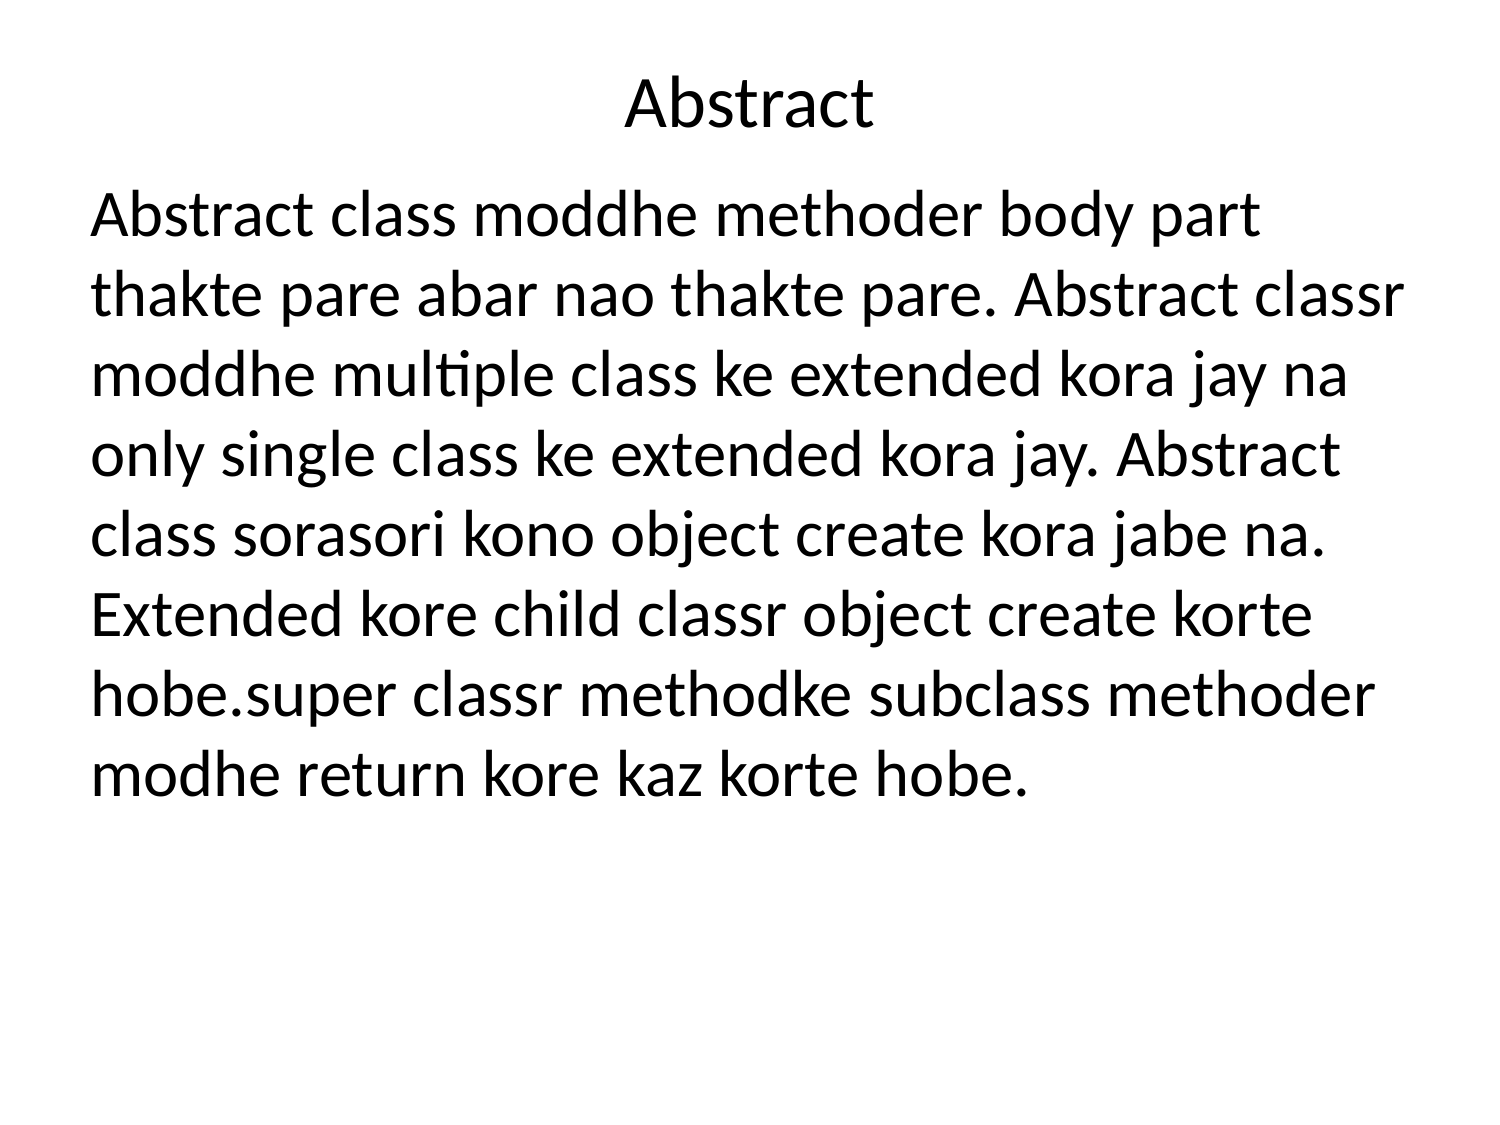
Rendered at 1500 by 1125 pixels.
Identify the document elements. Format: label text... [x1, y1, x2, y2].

list Abstract class moddhe methoder body part thakte pare abar nao thakte pare. Abstract classr moddhe multiple class ke extended kora jay na only single class ke extended kora jay. Abstract class sorasori kono object create kora jabe na. Extended kore child classr object create korte hobe.super classr methodke subclass methoder modhe return kore kaz korte hobe. [75, 162, 1425, 1005]
title Abstract [75, 45, 1425, 150]
